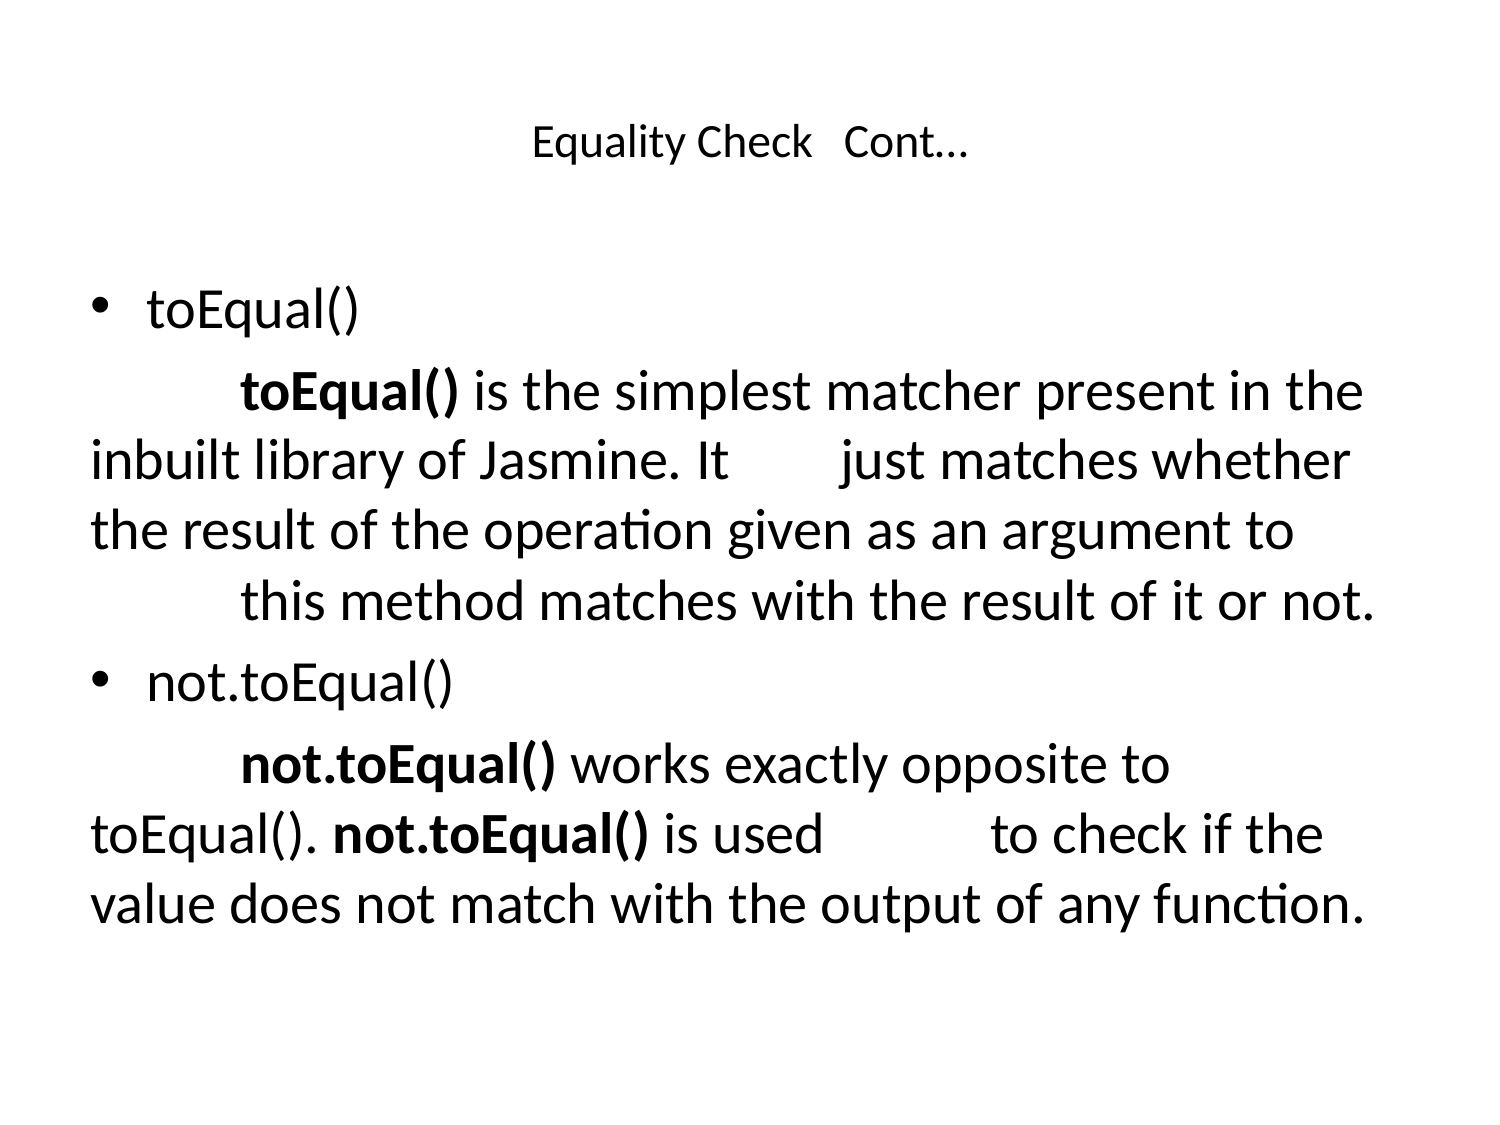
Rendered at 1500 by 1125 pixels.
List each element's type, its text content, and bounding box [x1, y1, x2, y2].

list toEqual() toEqual() is the simplest matcher present in the inbuilt library of Jasmine. It just matches whether the result of the operation given as an argument to this method matches with the result of it or not. not.toEqual() not.toEqual() works exactly opposite to toEqual(). not.toEqual() is used to check if the value does not match with the output of any function. [75, 262, 1425, 1005]
title Equality Check Cont… [75, 45, 1425, 233]
